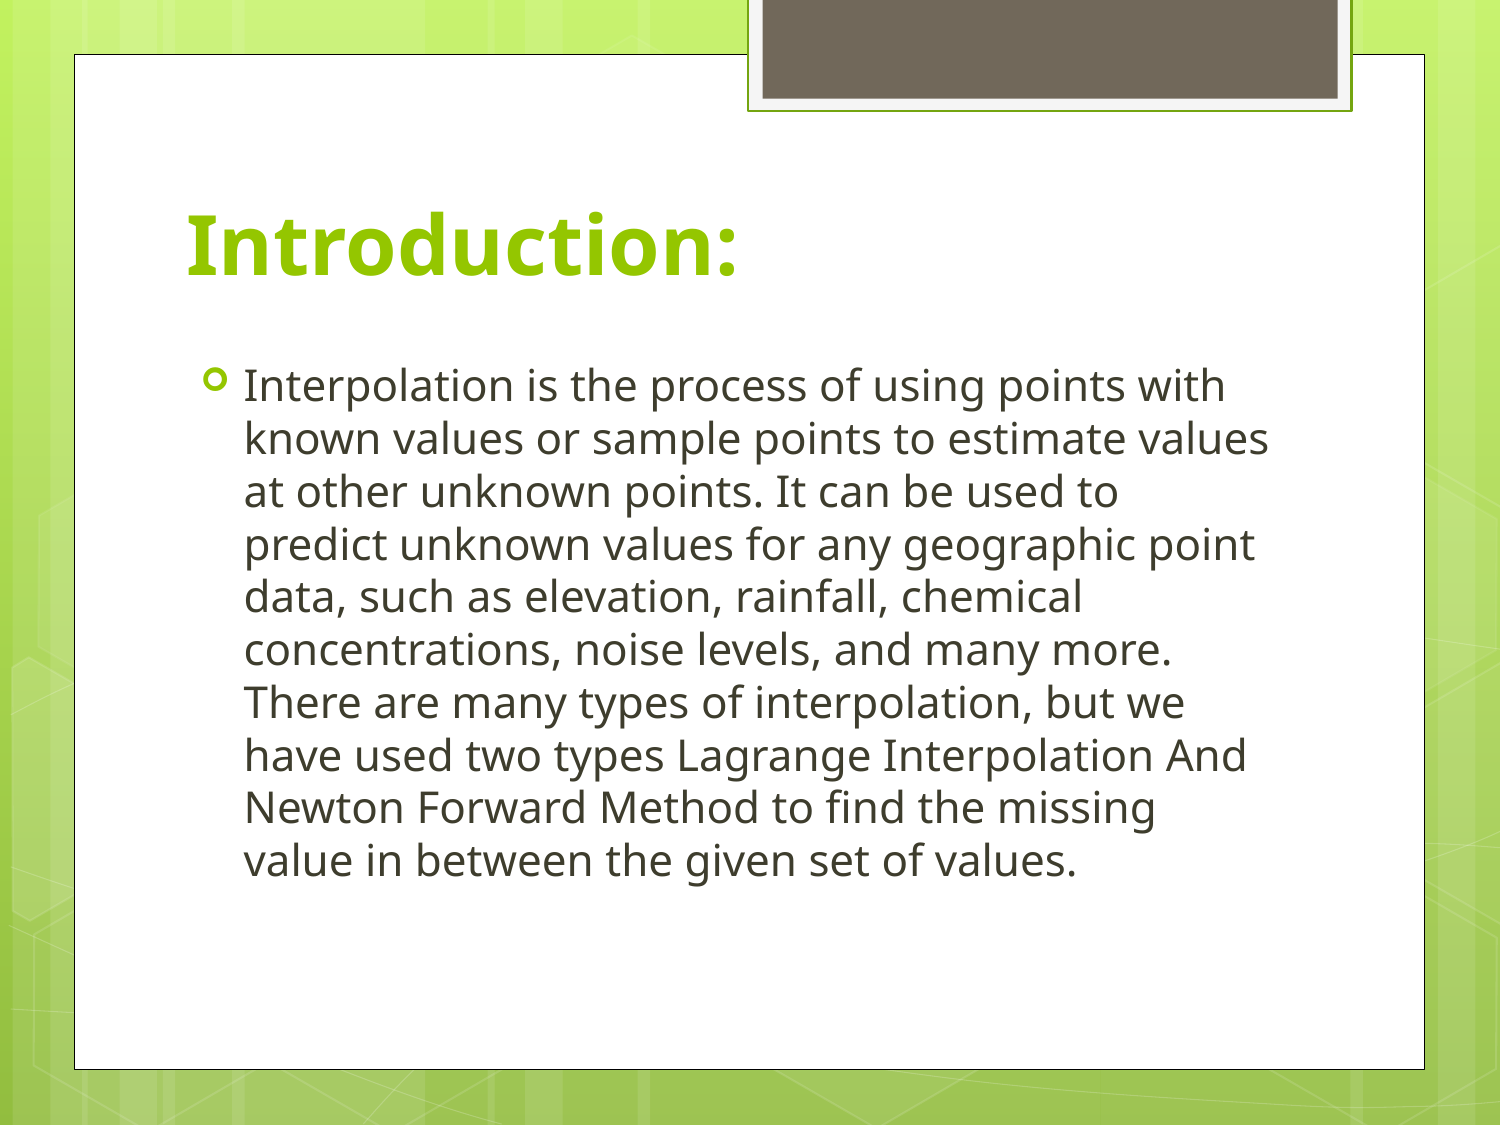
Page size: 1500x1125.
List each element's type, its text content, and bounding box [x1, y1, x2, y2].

title Introduction: [171, 168, 1324, 300]
list Interpolation is the process of using points with known values or sample points to estimate values at other unknown points. It can be used to predict unknown values for any geographic point data, such as elevation, rainfall, chemical concentrations, noise levels, and many more. There are many types of interpolation, but we have used two types Lagrange Interpolation And Newton Forward Method to find the missing value in between the given set of values. [174, 350, 1287, 926]
